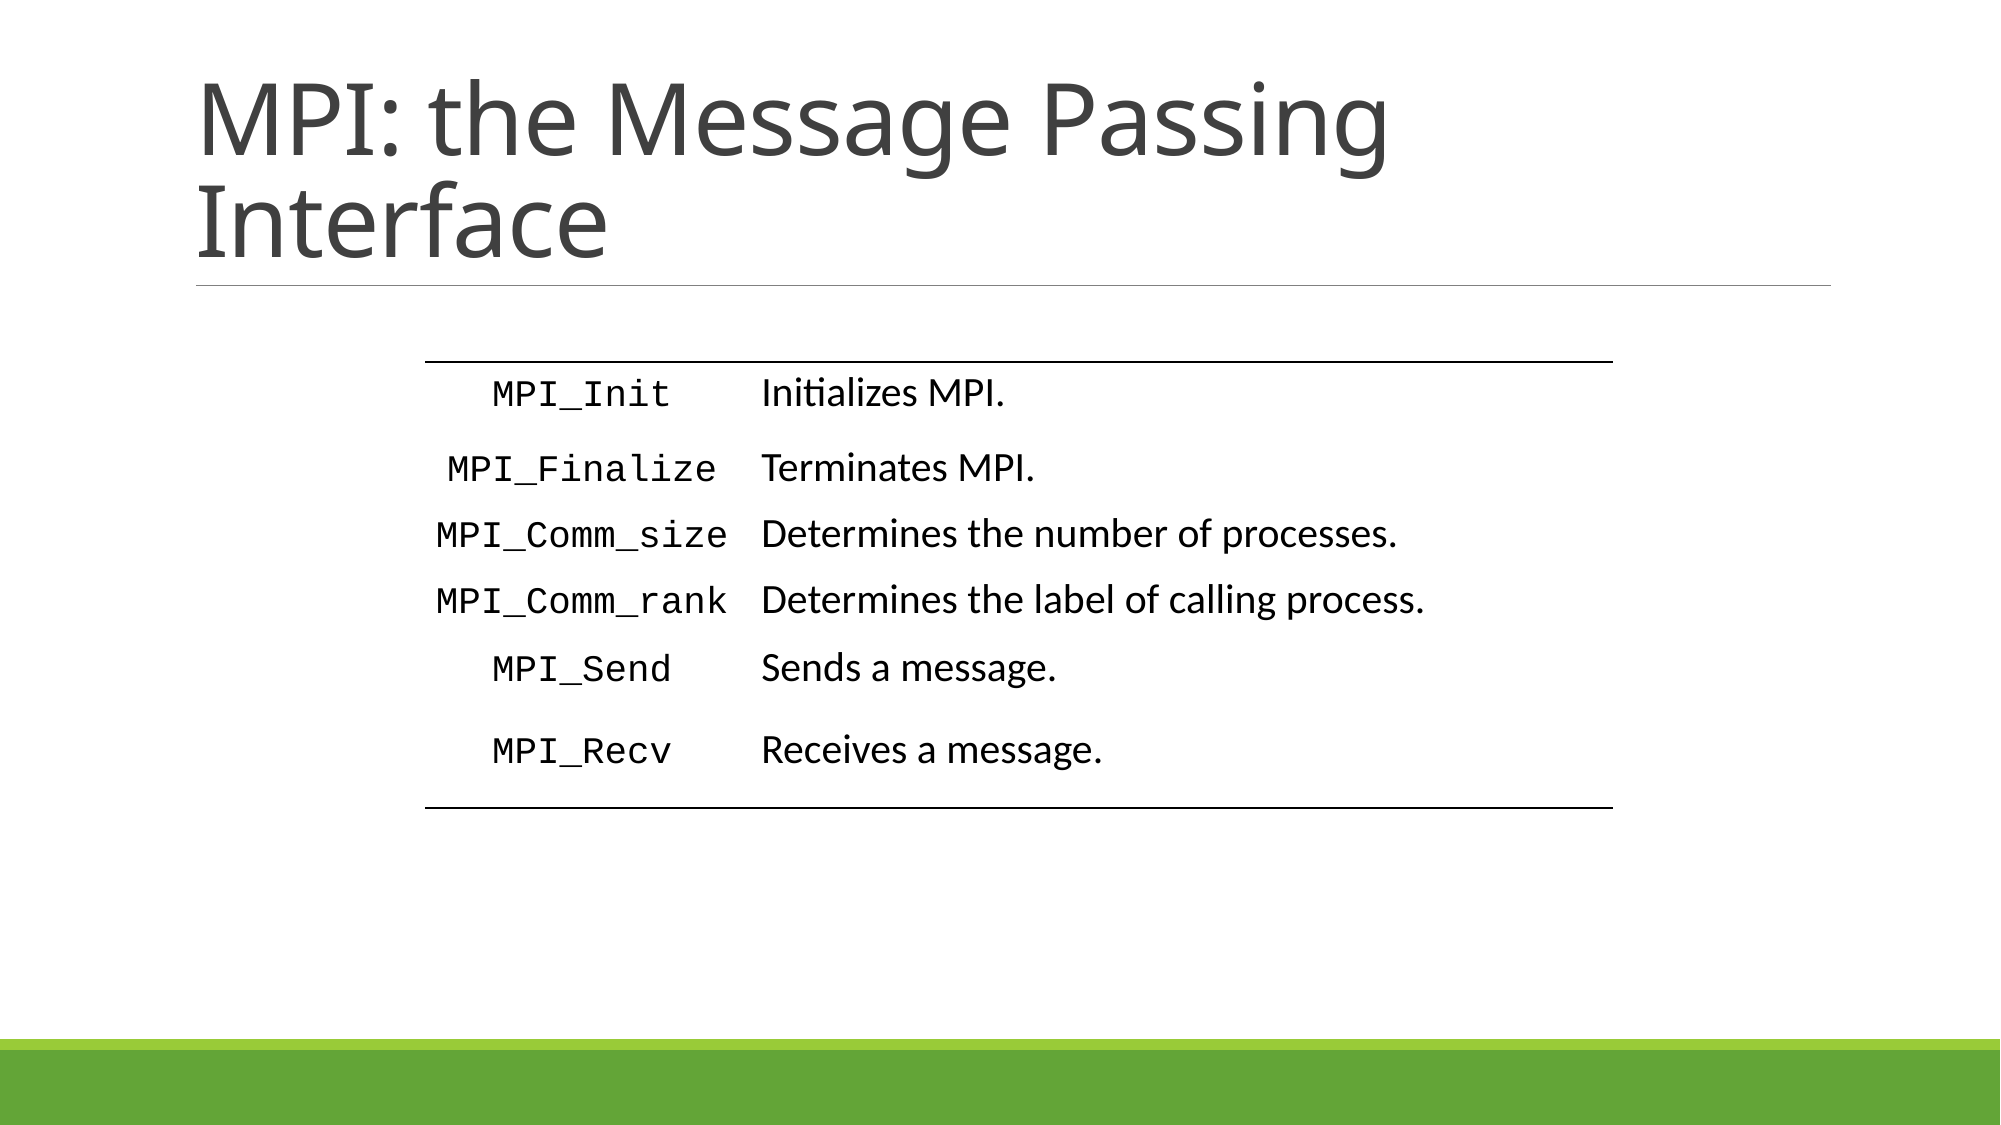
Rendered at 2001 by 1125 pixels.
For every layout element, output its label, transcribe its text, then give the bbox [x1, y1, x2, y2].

table_cell MPI_Send [425, 644, 761, 699]
table_cell Determines the label of calling process. [761, 562, 1613, 644]
table_cell MPI_Comm_size [425, 512, 761, 562]
table_cell Sends a message. [761, 644, 1613, 699]
table_cell Determines the number of processes. [761, 512, 1613, 562]
table_cell MPI_Recv [425, 699, 761, 807]
table_cell Receives a message. [761, 699, 1613, 807]
table_cell MPI_Comm_rank [425, 562, 761, 644]
table_cell MPI_Finalize [425, 431, 761, 512]
table_header Initializes MPI. [761, 363, 1613, 431]
title MPI: the Message Passing Interface [180, 47, 1830, 285]
table_cell Terminates MPI. [761, 431, 1613, 512]
table_header MPI_Init [425, 363, 761, 431]
